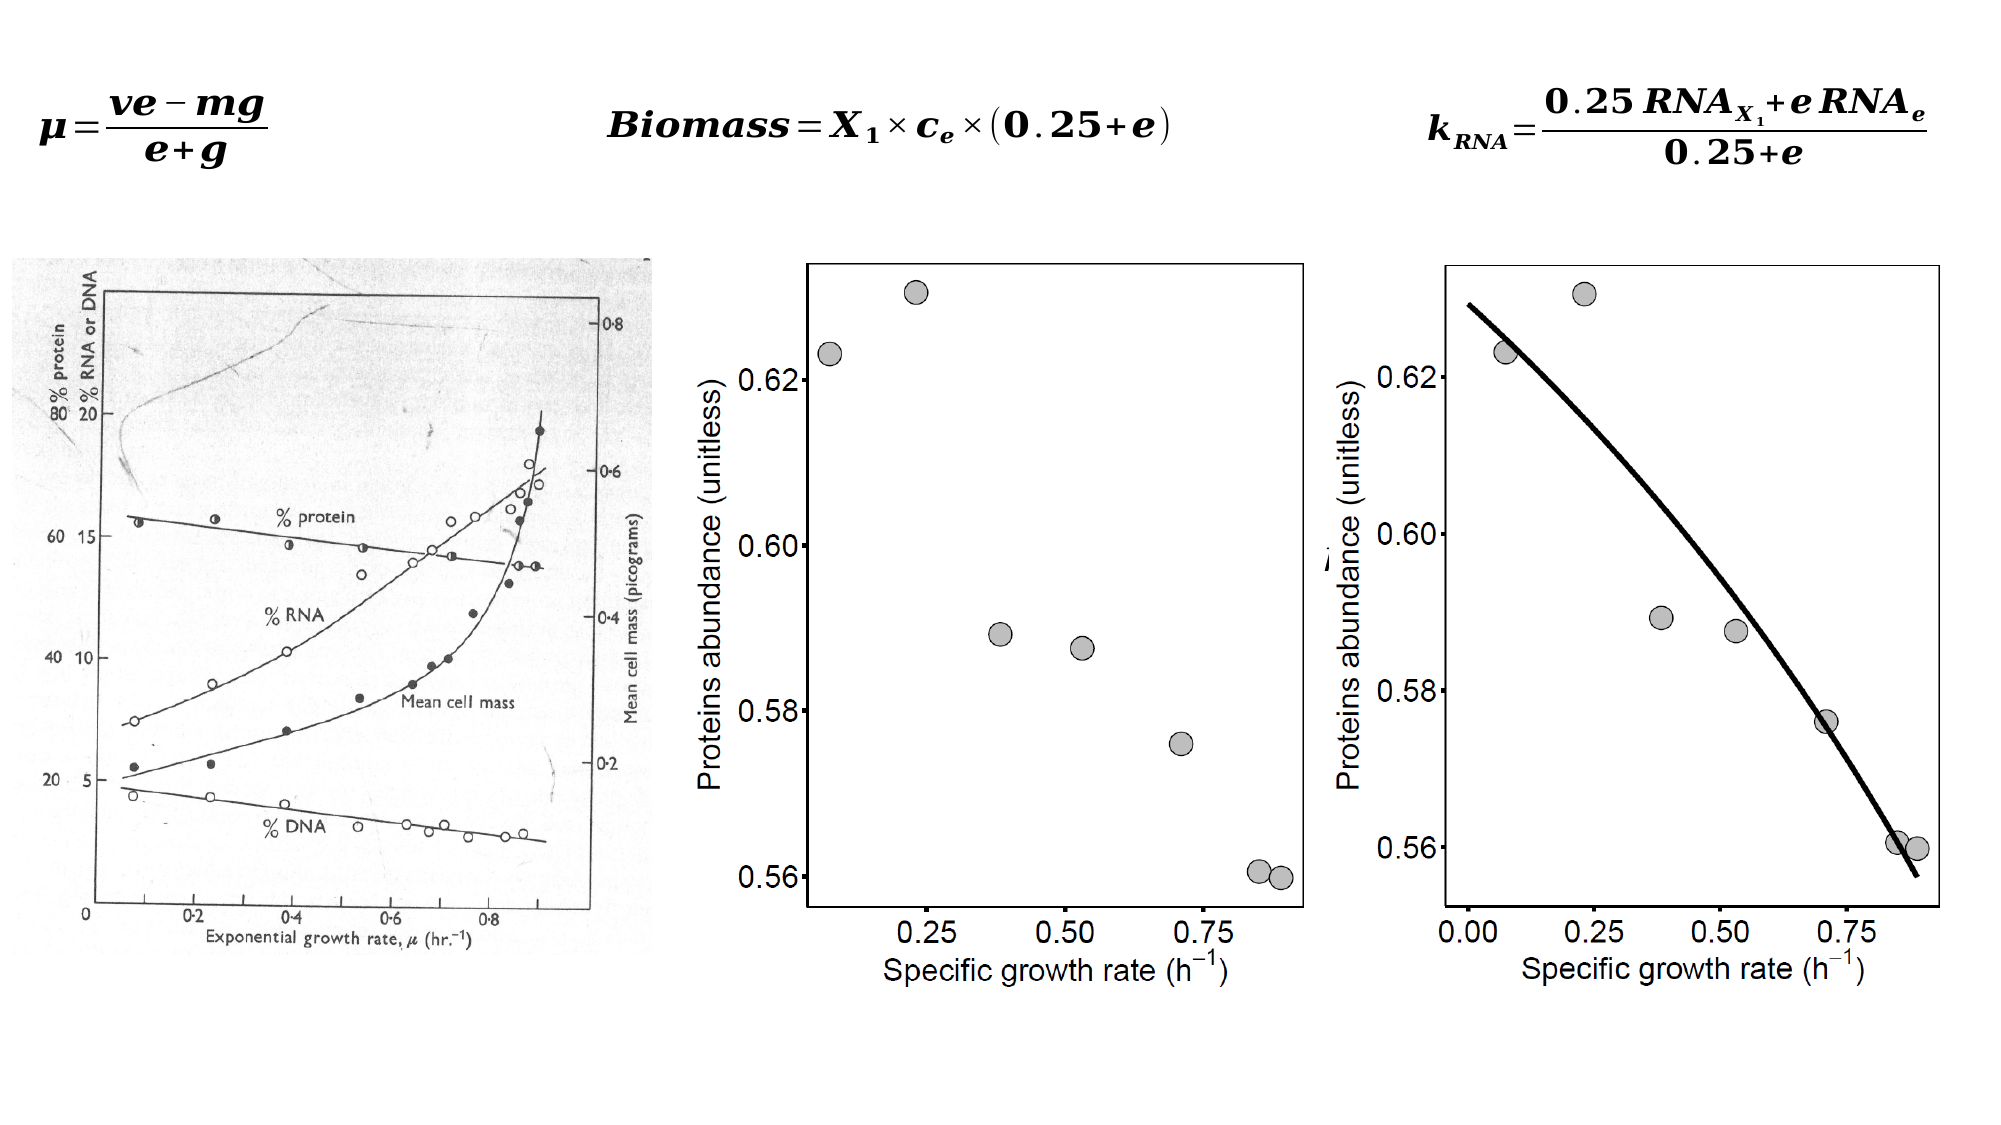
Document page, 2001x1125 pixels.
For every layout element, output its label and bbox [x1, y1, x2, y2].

picture [1329, 258, 1944, 992]
picture [691, 258, 1309, 992]
picture [12, 258, 652, 955]
